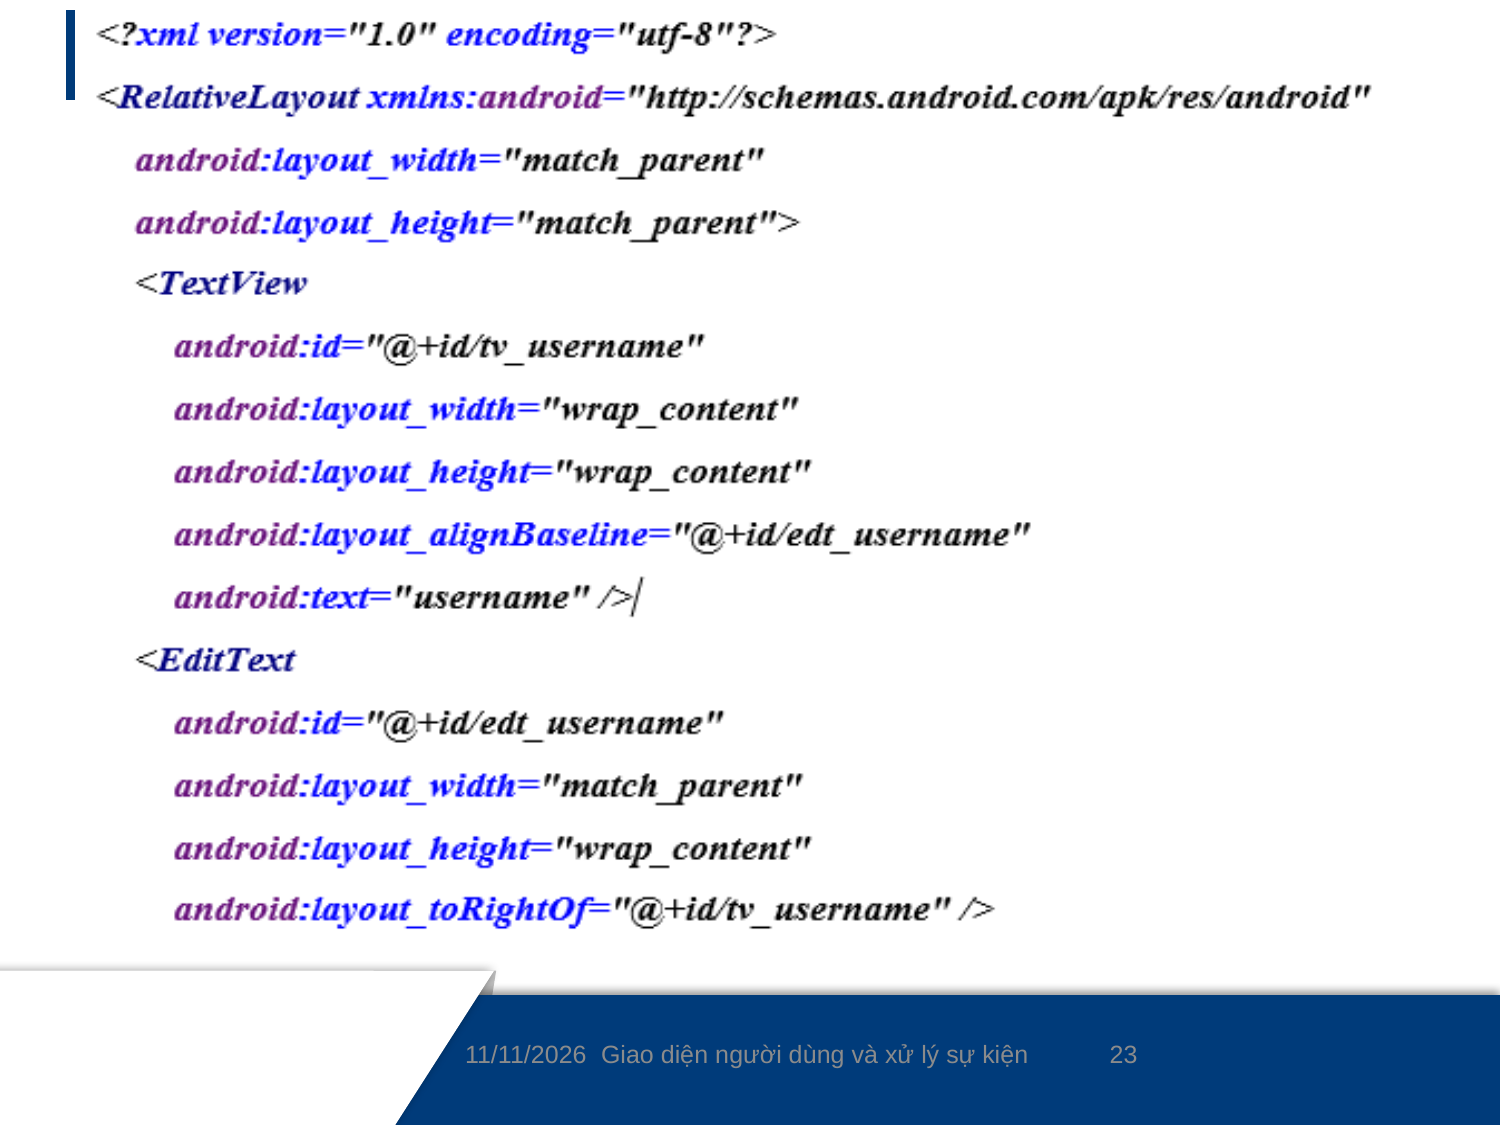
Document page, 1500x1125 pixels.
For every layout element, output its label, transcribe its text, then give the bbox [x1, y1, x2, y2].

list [74, 2, 1394, 950]
footer Giao diện người dùng và xử lý sự kiện [561, 1023, 815, 1084]
slide_number 23 [815, 1023, 1153, 1084]
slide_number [450, 1023, 561, 1084]
